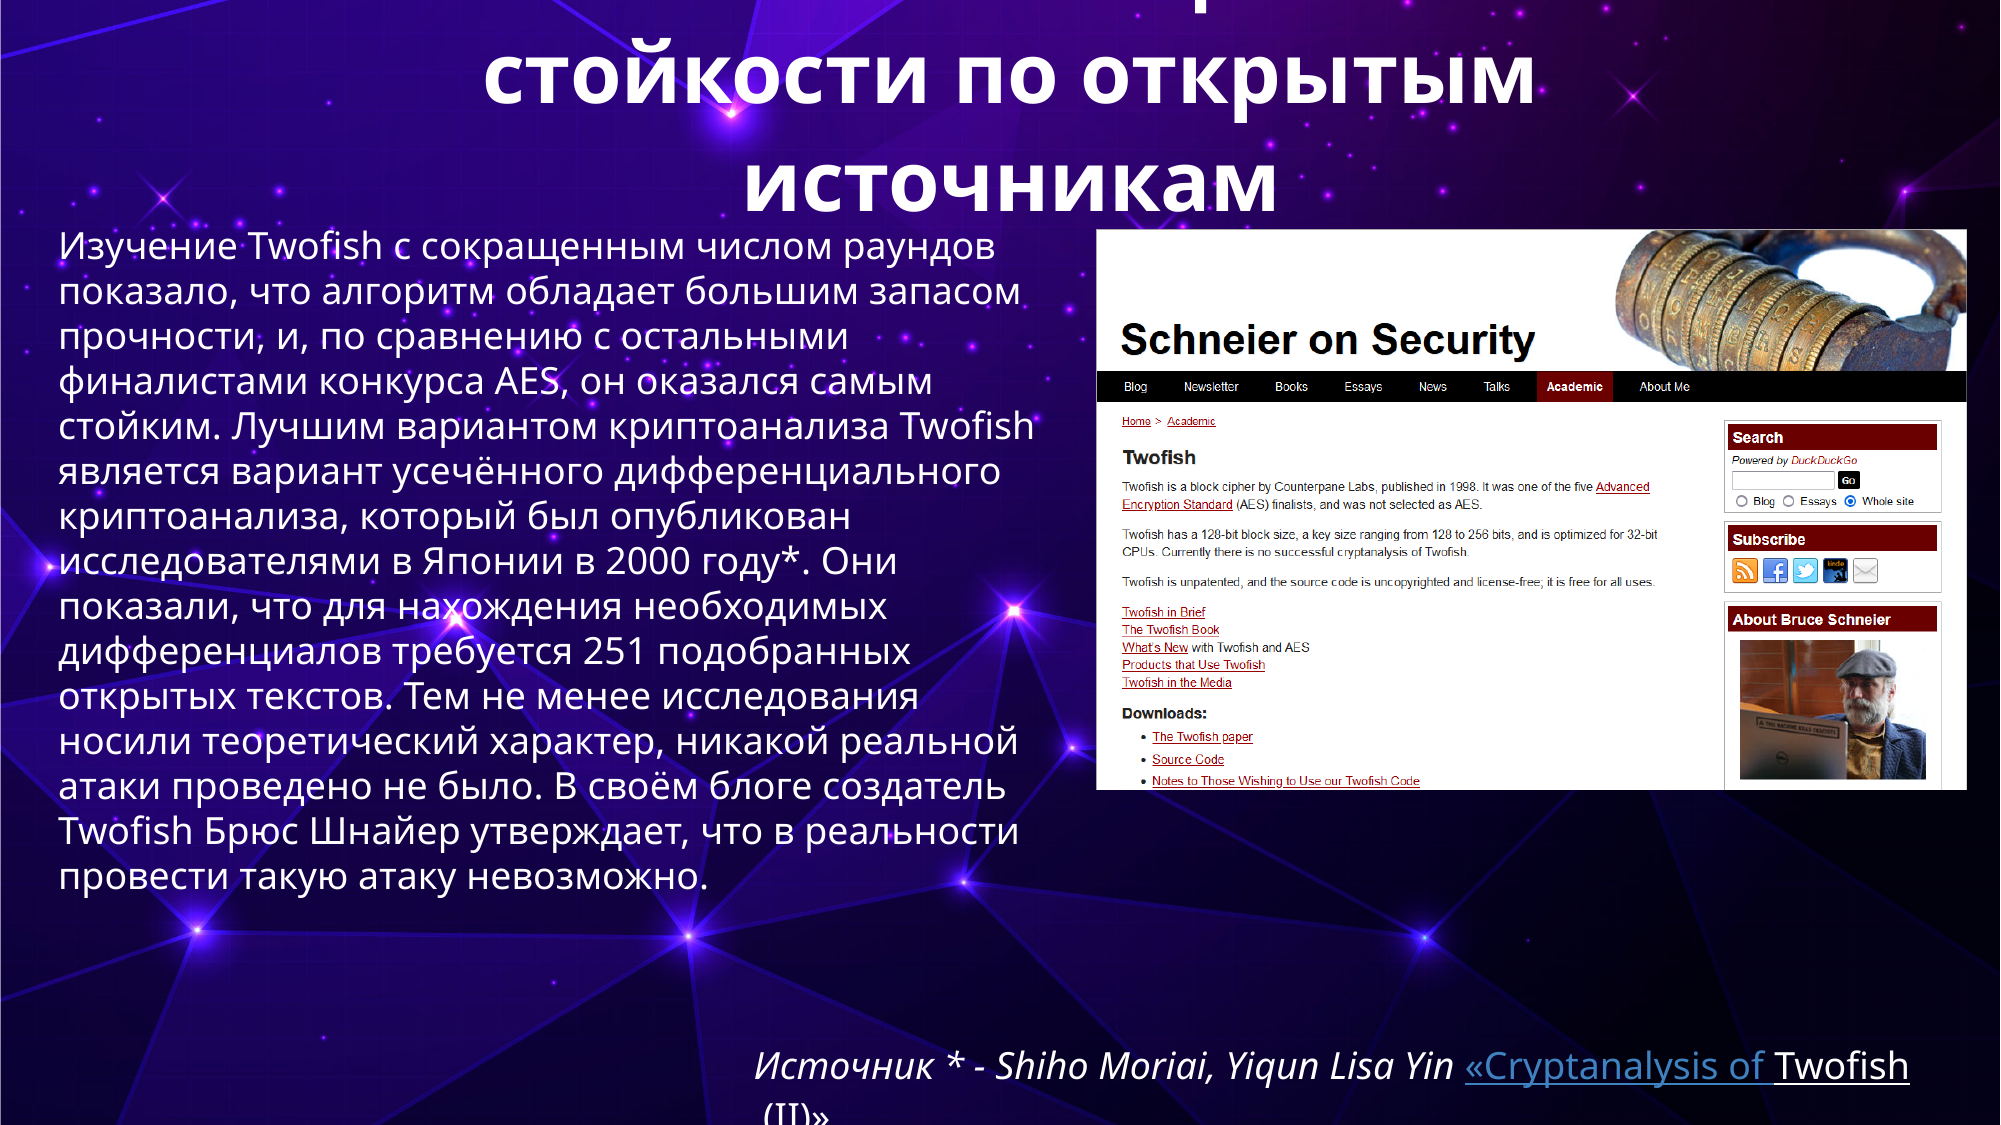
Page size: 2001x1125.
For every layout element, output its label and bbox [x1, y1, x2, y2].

picture [1096, 229, 1967, 790]
list [0, 0, 2000, 1125]
